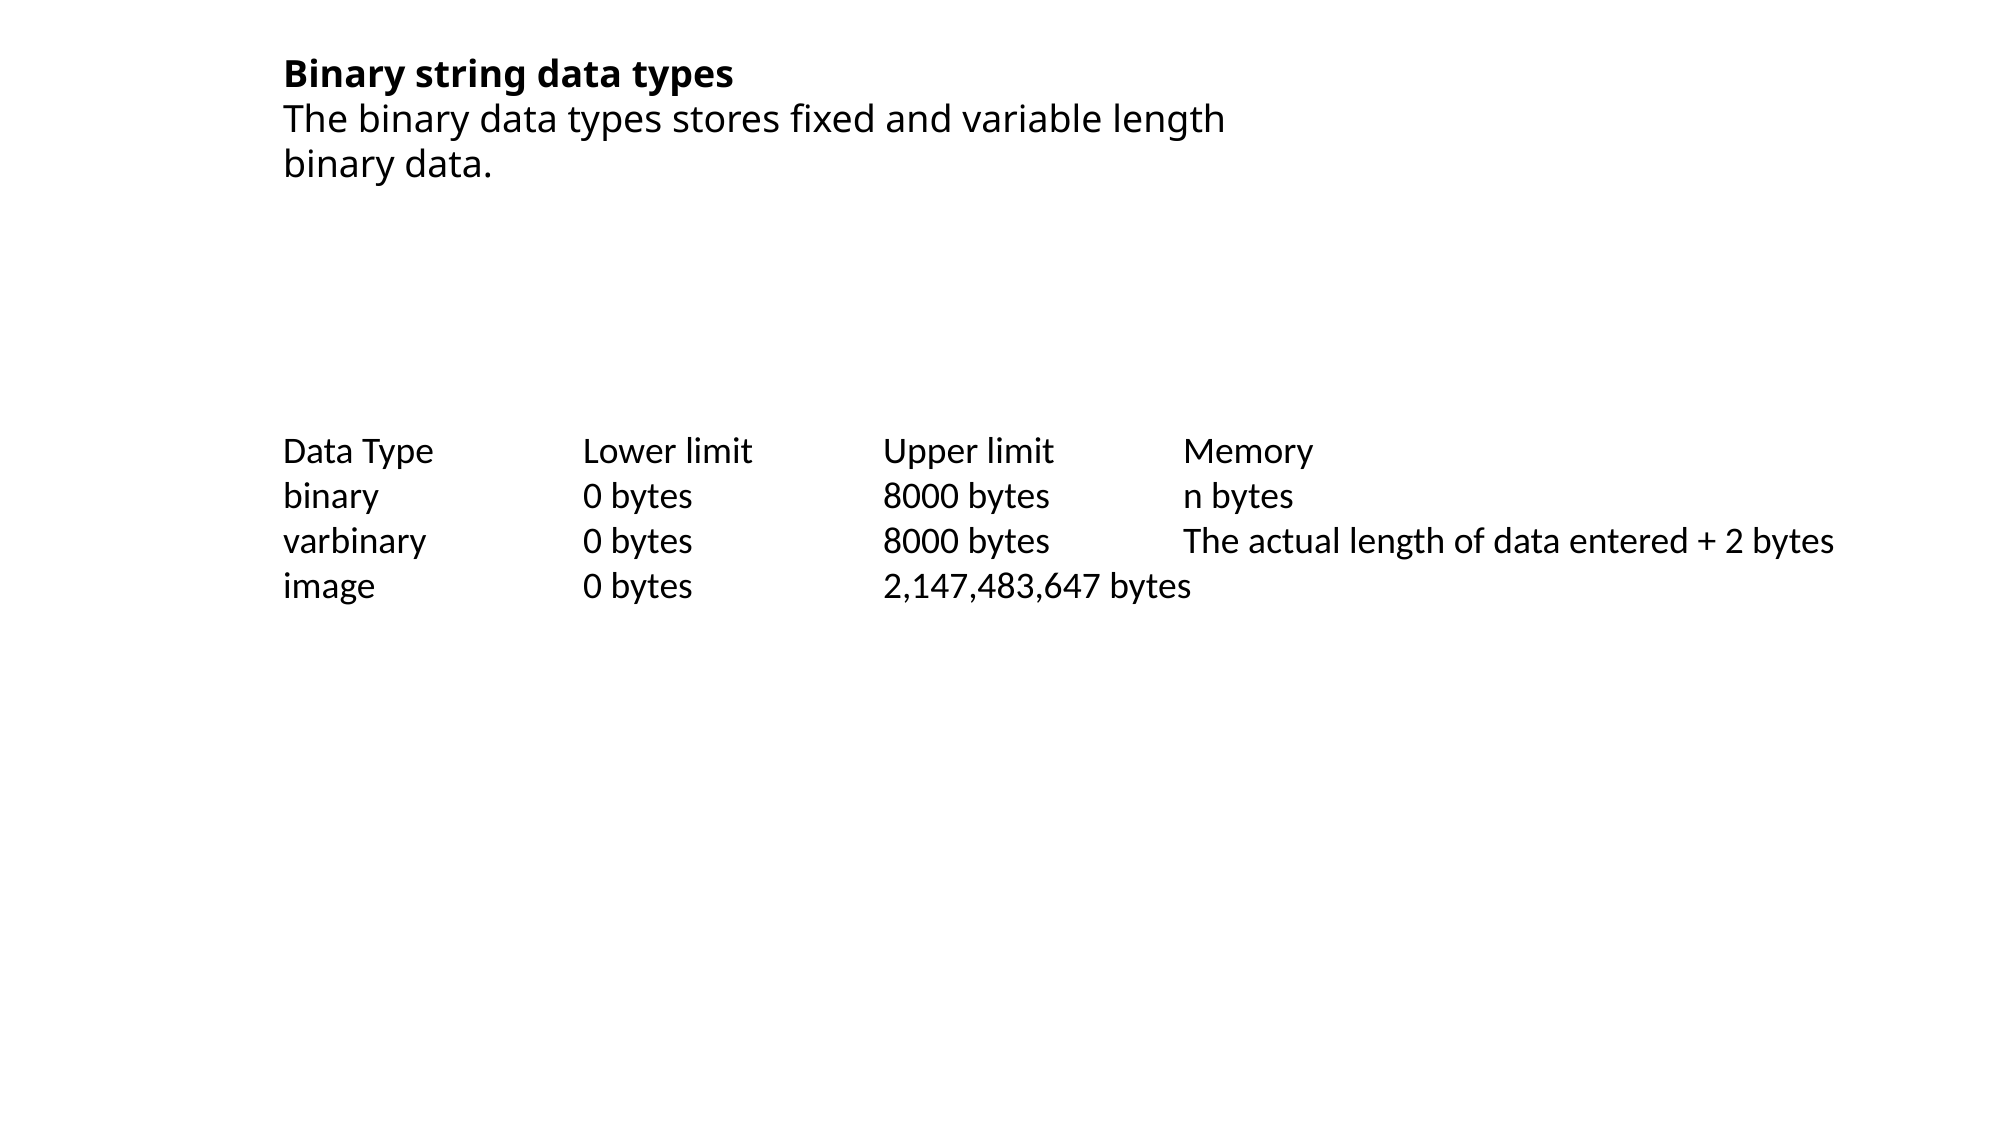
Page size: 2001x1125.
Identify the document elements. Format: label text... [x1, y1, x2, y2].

text_box Data Type Lower limit Upper limit Memory binary 0 bytes 8000 bytes n bytes varbinary 0 bytes 8000 bytes The actual length of data entered + 2 bytes image 0 bytes 2,147,483,647 bytes [268, 418, 1888, 614]
text_box Binary string data types The binary data types stores fixed and variable length binary data. [268, 42, 1269, 193]
